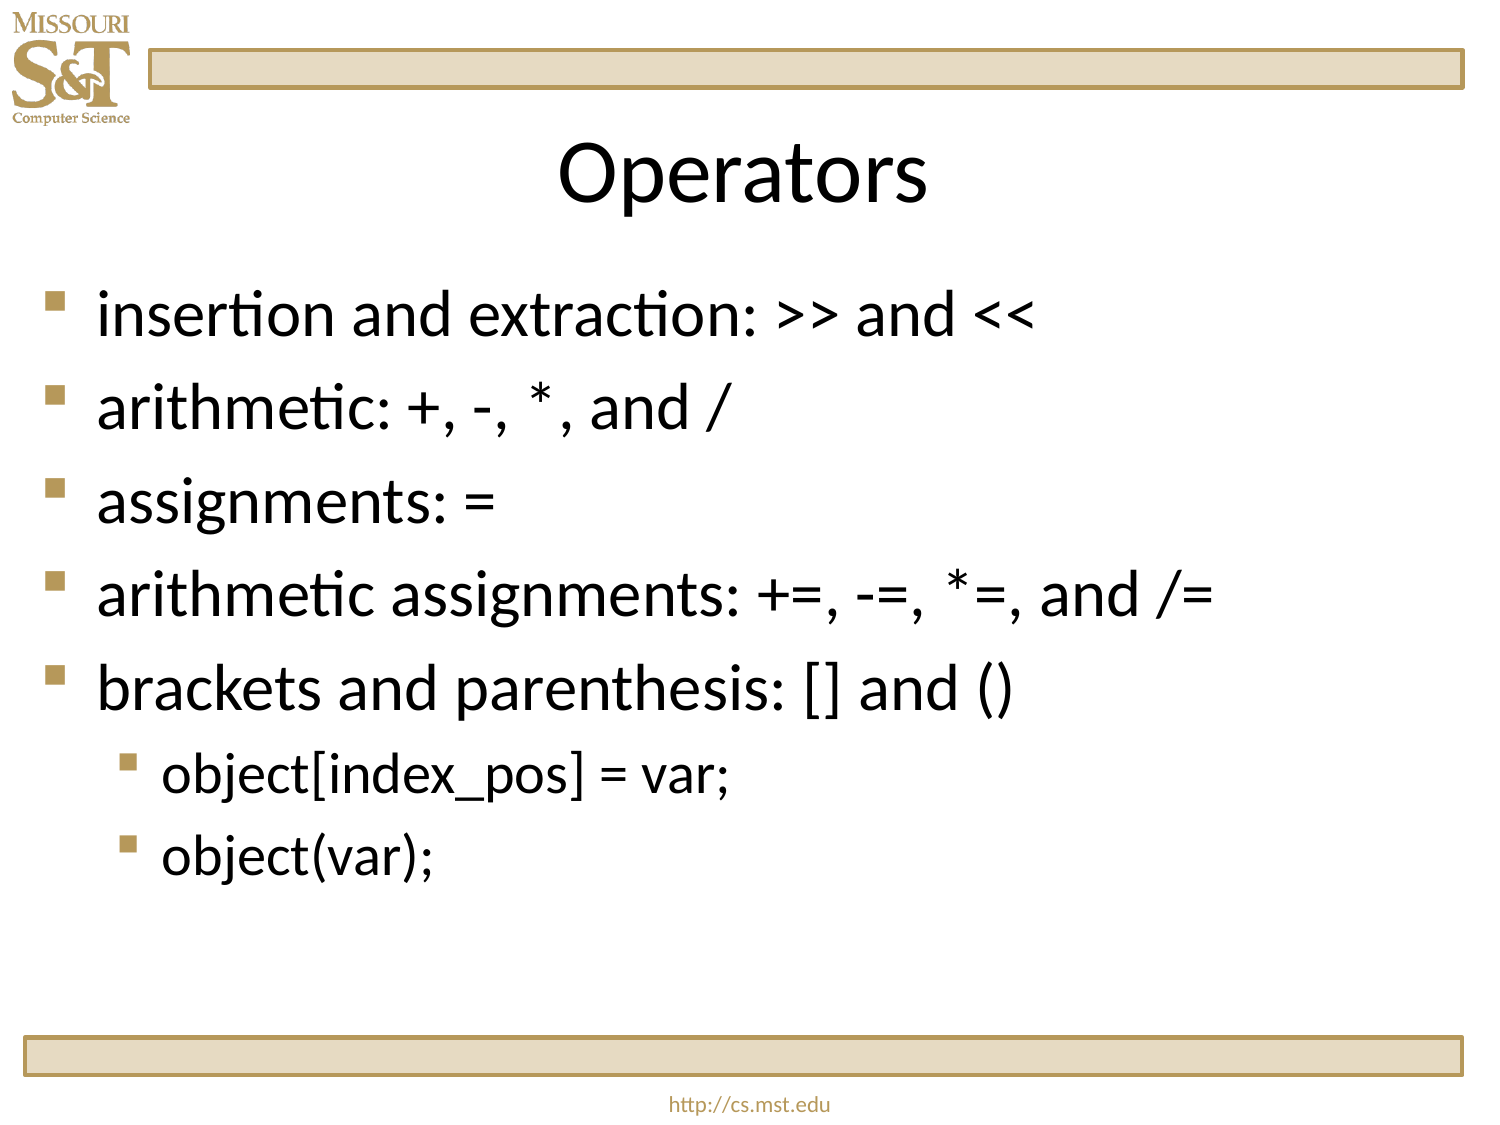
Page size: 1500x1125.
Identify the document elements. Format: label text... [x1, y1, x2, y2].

list insertion and extraction: >> and << arithmetic: +, -, *, and / assignments: = arithmetic assignments: +=, -=, *=, and /= brackets and parenthesis: [] and () object[index_pos] = var; object(var); [24, 262, 1463, 1005]
title Operators [24, 99, 1463, 233]
picture [12, 12, 130, 126]
